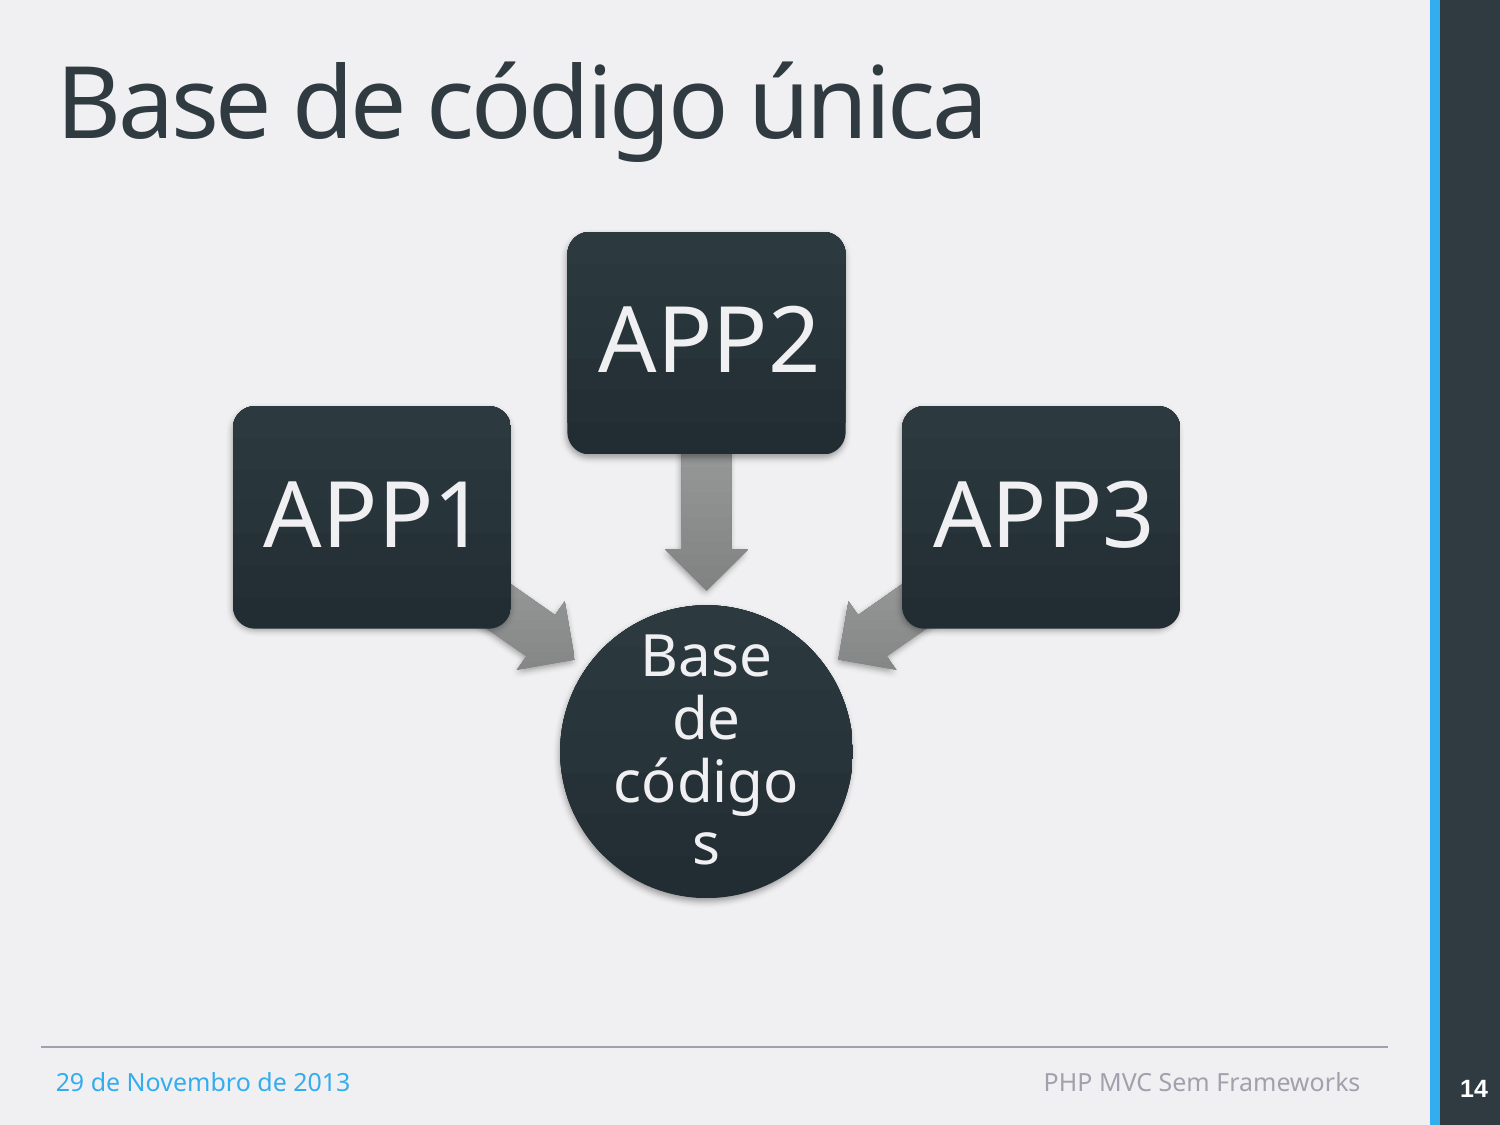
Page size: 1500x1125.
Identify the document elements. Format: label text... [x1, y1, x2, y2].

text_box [206, 231, 1207, 899]
title Base de código única [41, 31, 1365, 149]
slide_number 14 [1435, 1057, 1500, 1118]
